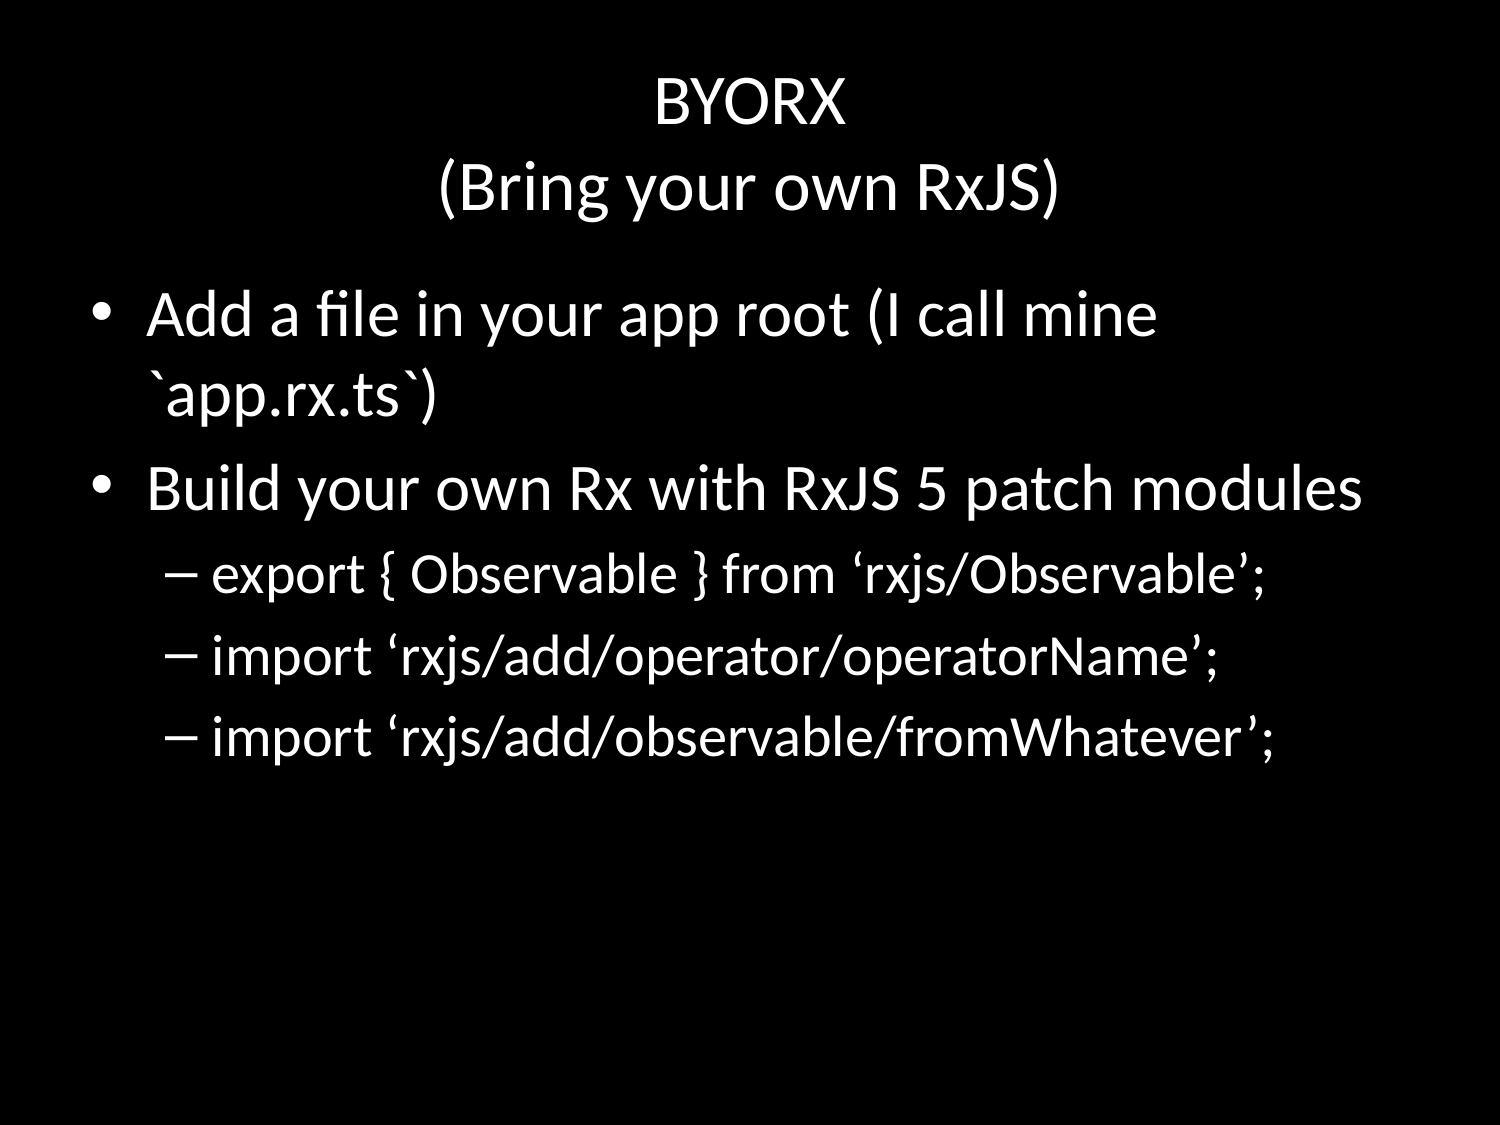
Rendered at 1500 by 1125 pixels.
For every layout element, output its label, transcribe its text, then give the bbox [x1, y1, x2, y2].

list Add a file in your app root (I call mine `app.rx.ts`) Build your own Rx with RxJS 5 patch modules export { Observable } from ‘rxjs/Observable’; import ‘rxjs/add/operator/operatorName’; import ‘rxjs/add/observable/fromWhatever’; [75, 262, 1425, 1005]
title BYORX (Bring your own RxJS) [75, 45, 1425, 233]
